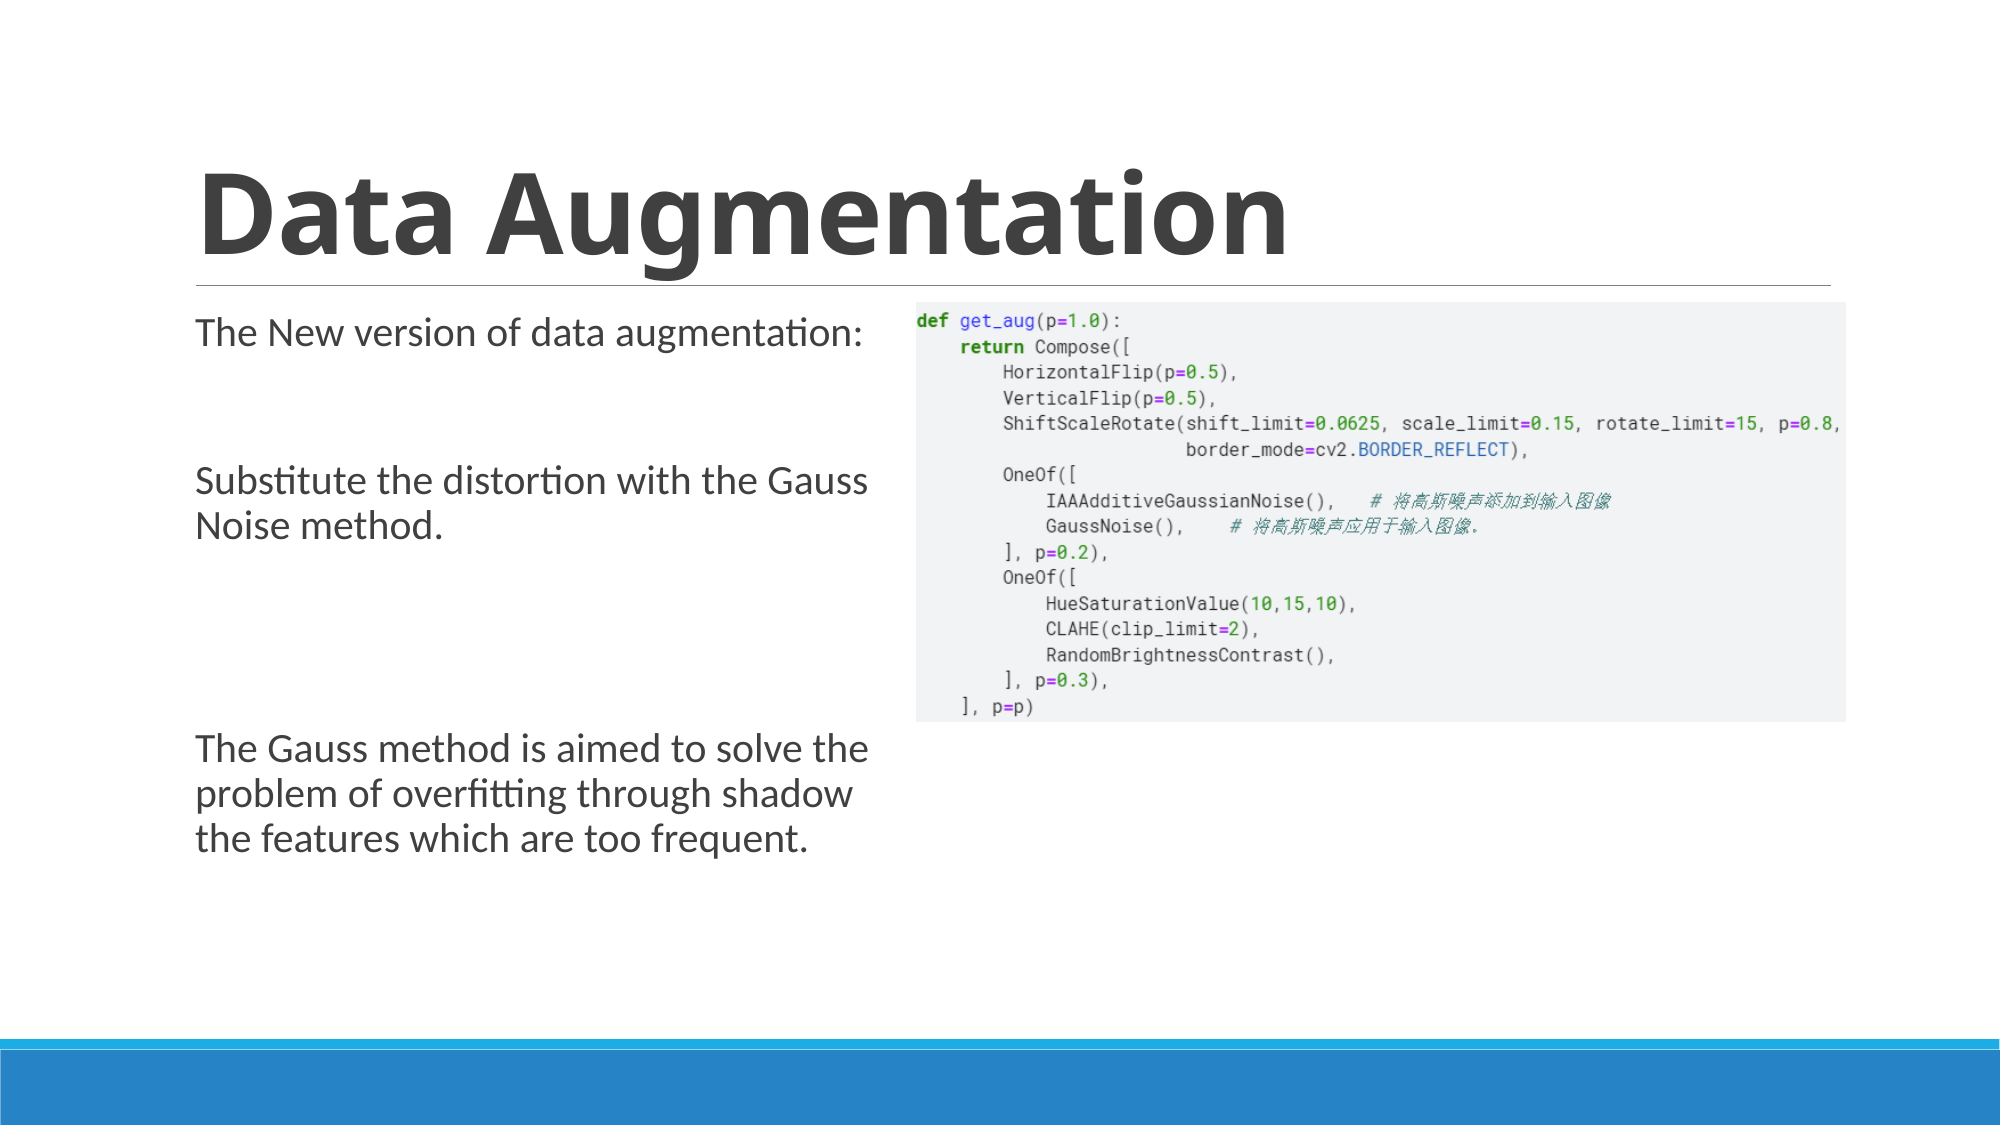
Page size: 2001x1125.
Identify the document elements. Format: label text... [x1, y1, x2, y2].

picture [915, 302, 1846, 723]
list The New version of data augmentation: Substitute the distortion with the Gauss Noise method. The Gauss method is aimed to solve the problem of overfitting through shadow the features which are too frequent. [180, 302, 896, 963]
title Data Augmentation [180, 47, 1830, 285]
